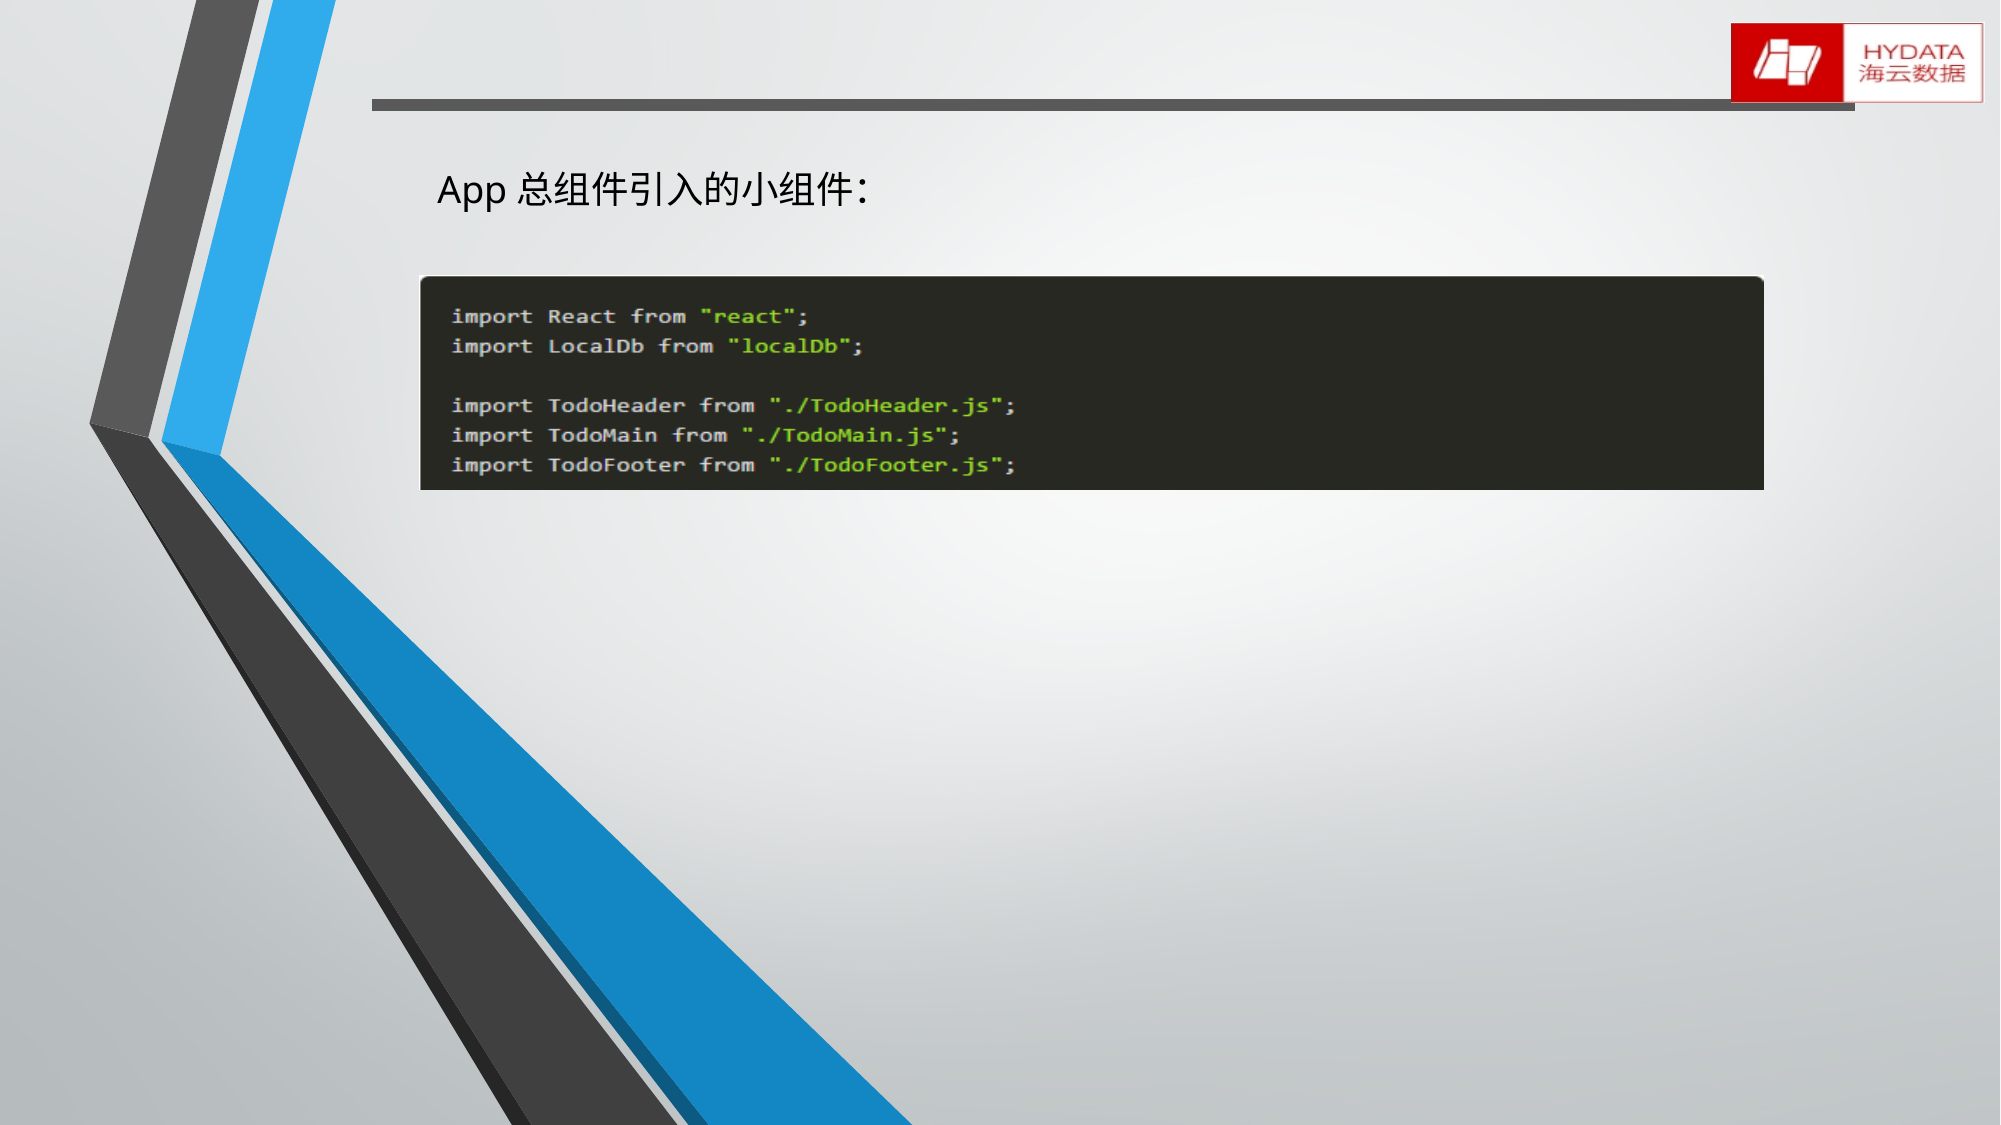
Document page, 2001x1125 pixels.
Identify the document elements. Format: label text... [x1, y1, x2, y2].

picture [418, 275, 1764, 490]
picture [1731, 21, 1986, 103]
text_box App总组件引入的小组件： [422, 158, 1764, 219]
